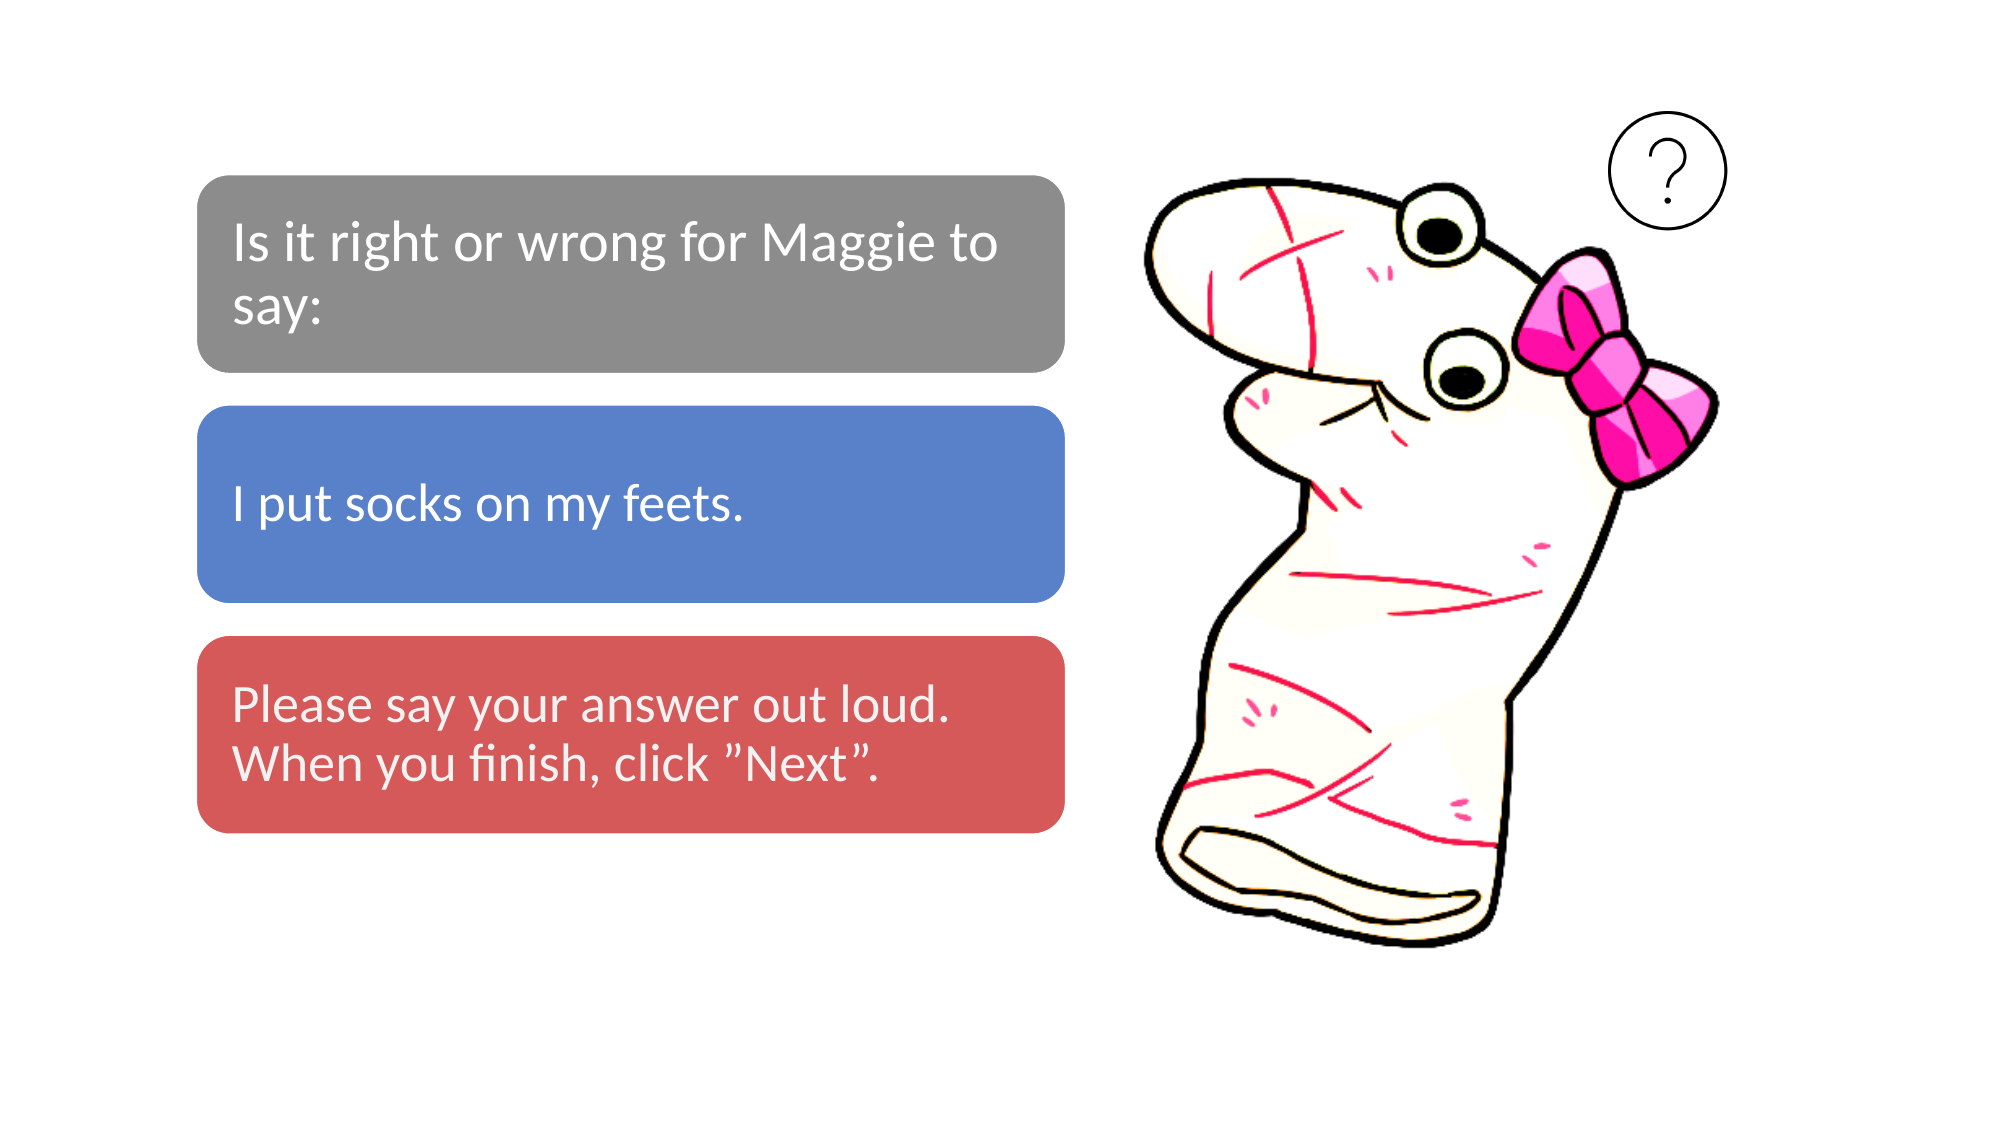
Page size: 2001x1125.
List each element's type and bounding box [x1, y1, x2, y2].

text_box [196, 169, 1066, 839]
picture [1141, 95, 1743, 955]
